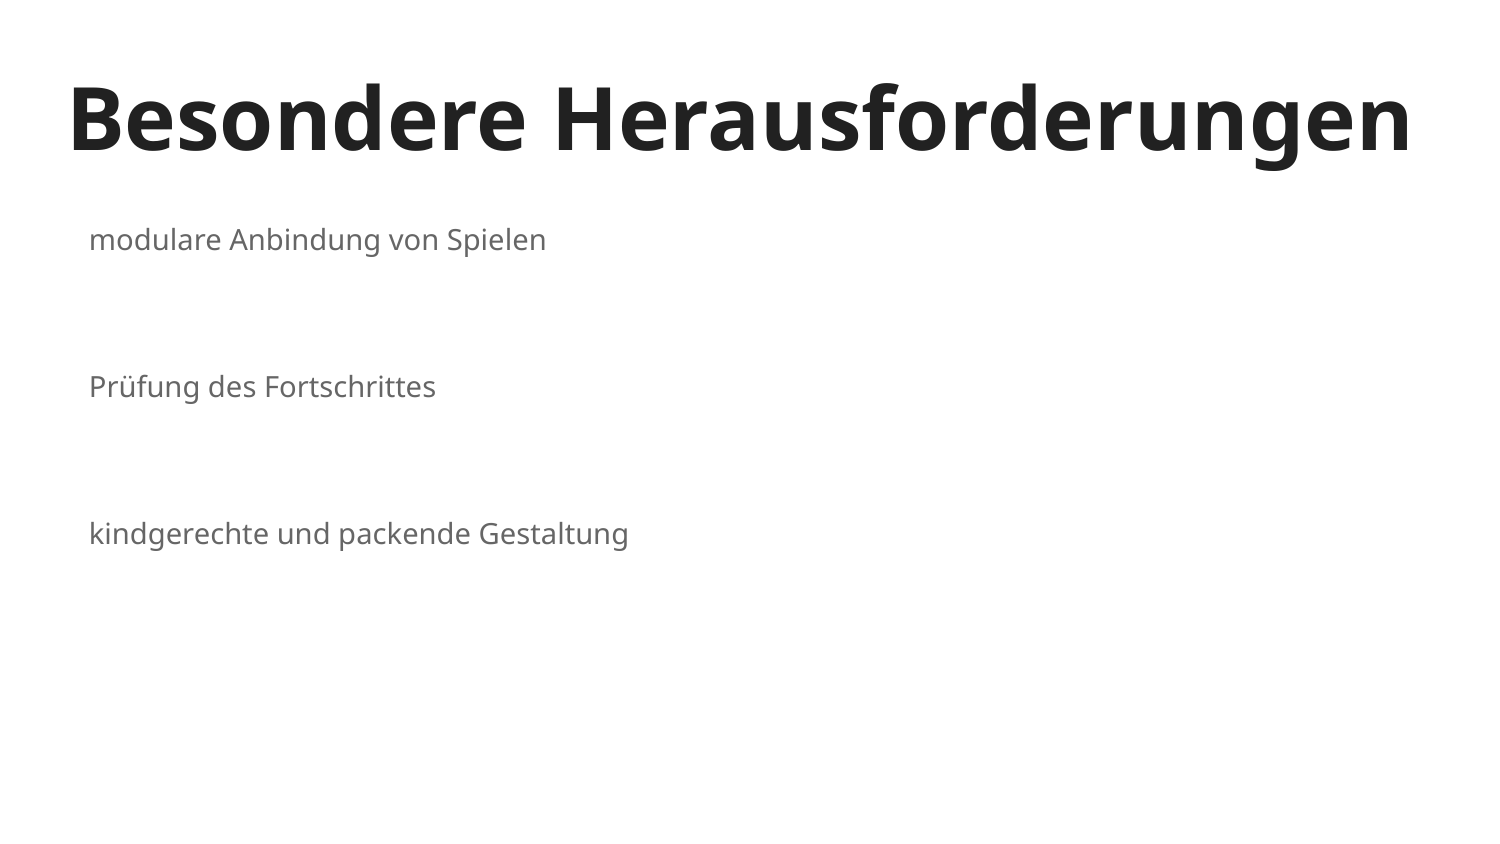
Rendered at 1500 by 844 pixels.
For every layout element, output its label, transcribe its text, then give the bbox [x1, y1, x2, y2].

list modulare Anbindung von Spielen Prüfung des Fortschrittes kindgerechte und packende Gestaltung [51, 201, 1449, 750]
title Besondere Herausforderungen [51, 48, 1449, 180]
